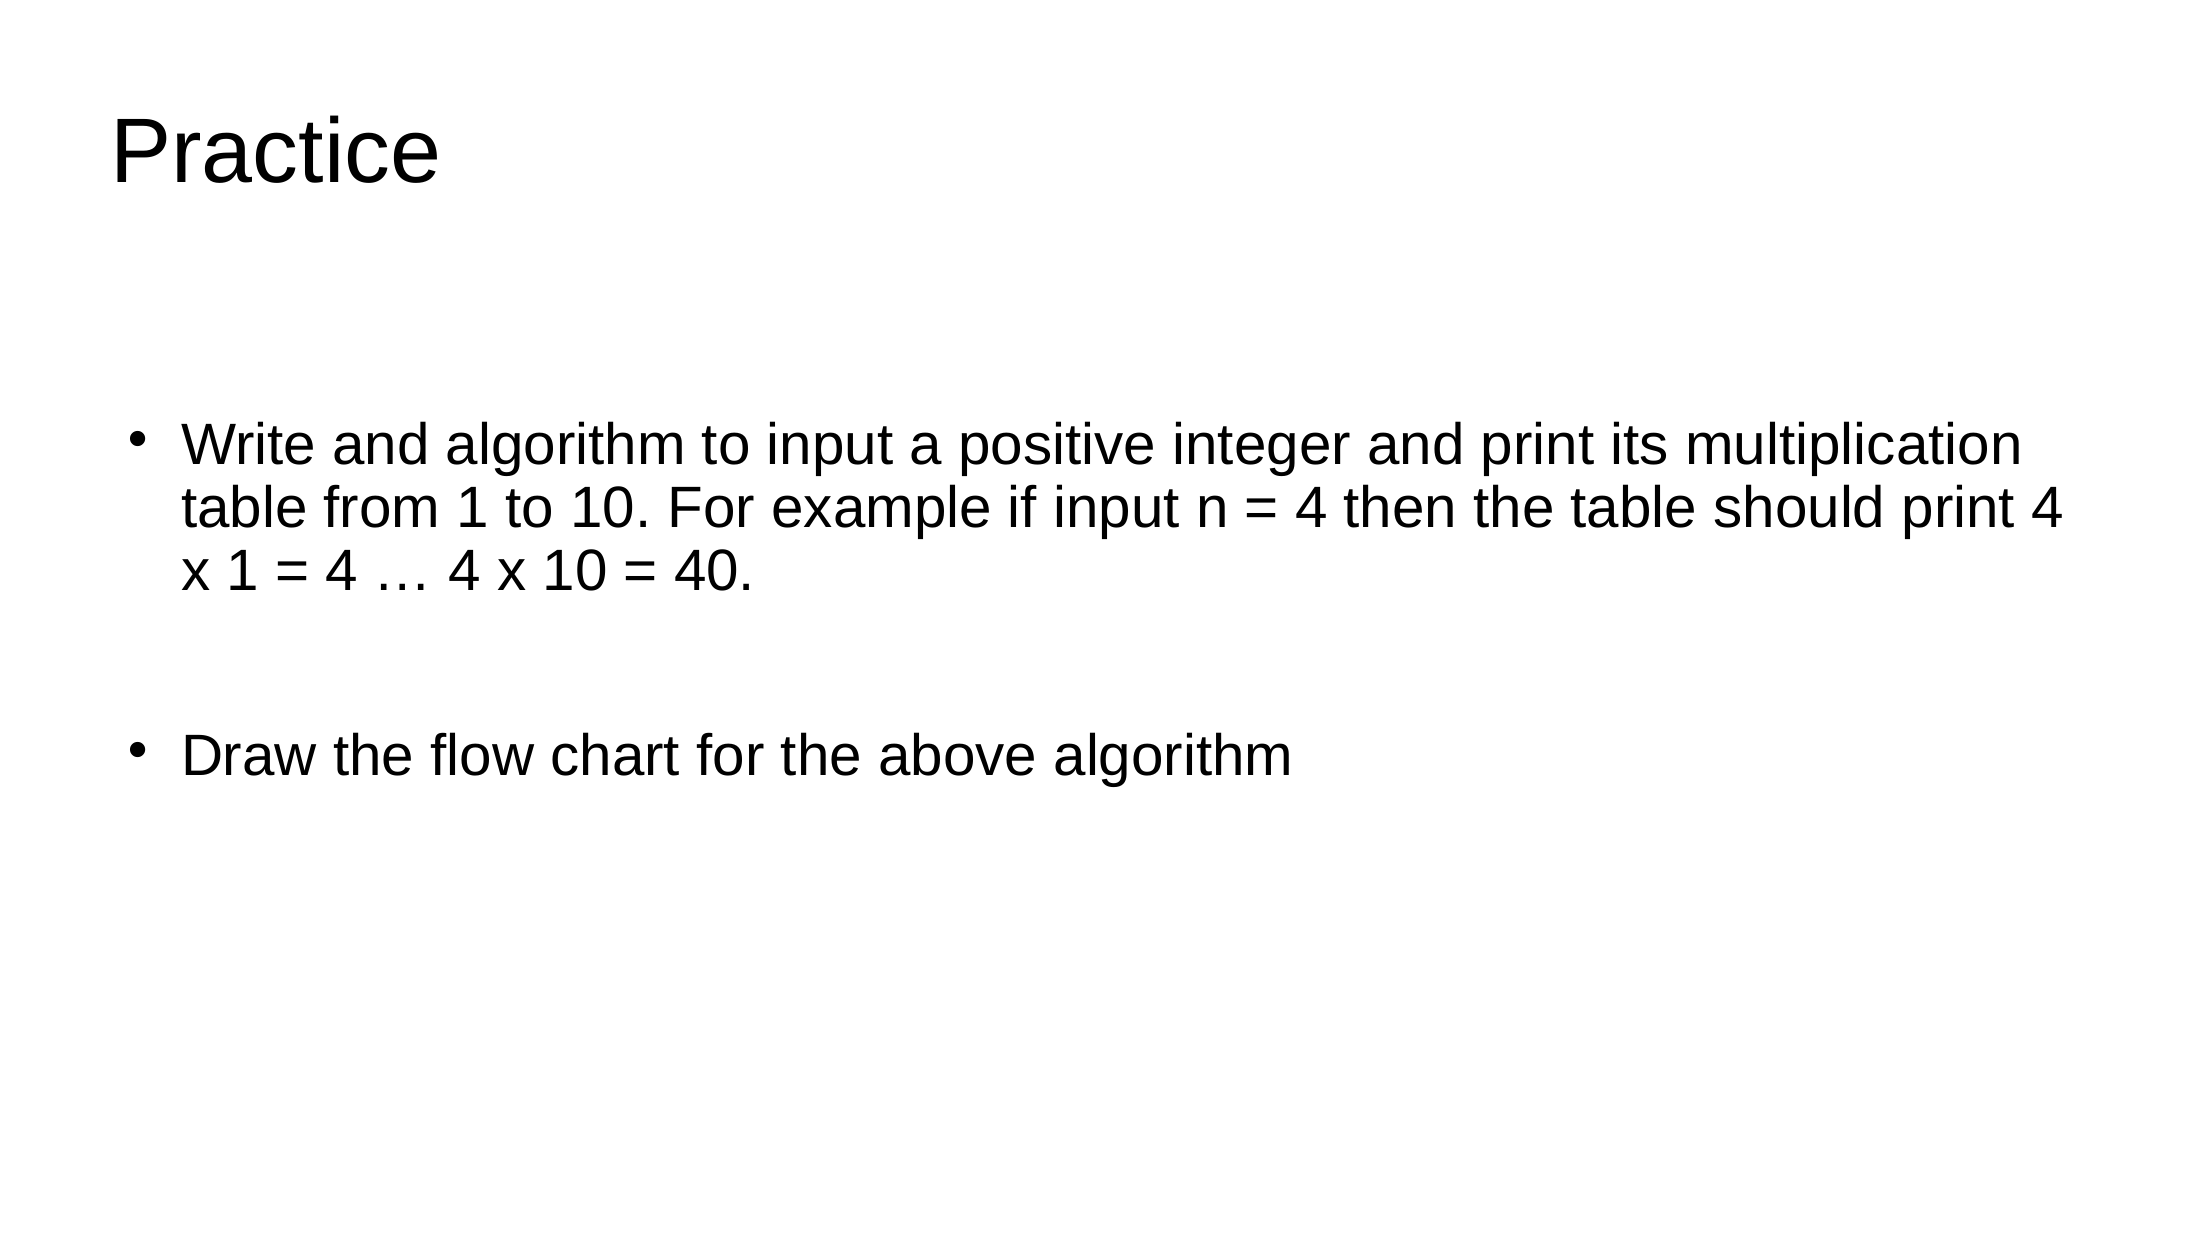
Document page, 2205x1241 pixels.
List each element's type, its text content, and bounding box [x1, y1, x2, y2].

subtitle Write and algorithm to input a positive integer and print its multiplication table from 1 to 10. For example if input n = 4 then the table should print 4 x 1 = 4 … 4 x 10 = 40. Draw the flow chart for the above algorithm [110, 497, 2095, 705]
title Practice [110, 49, 2095, 257]
